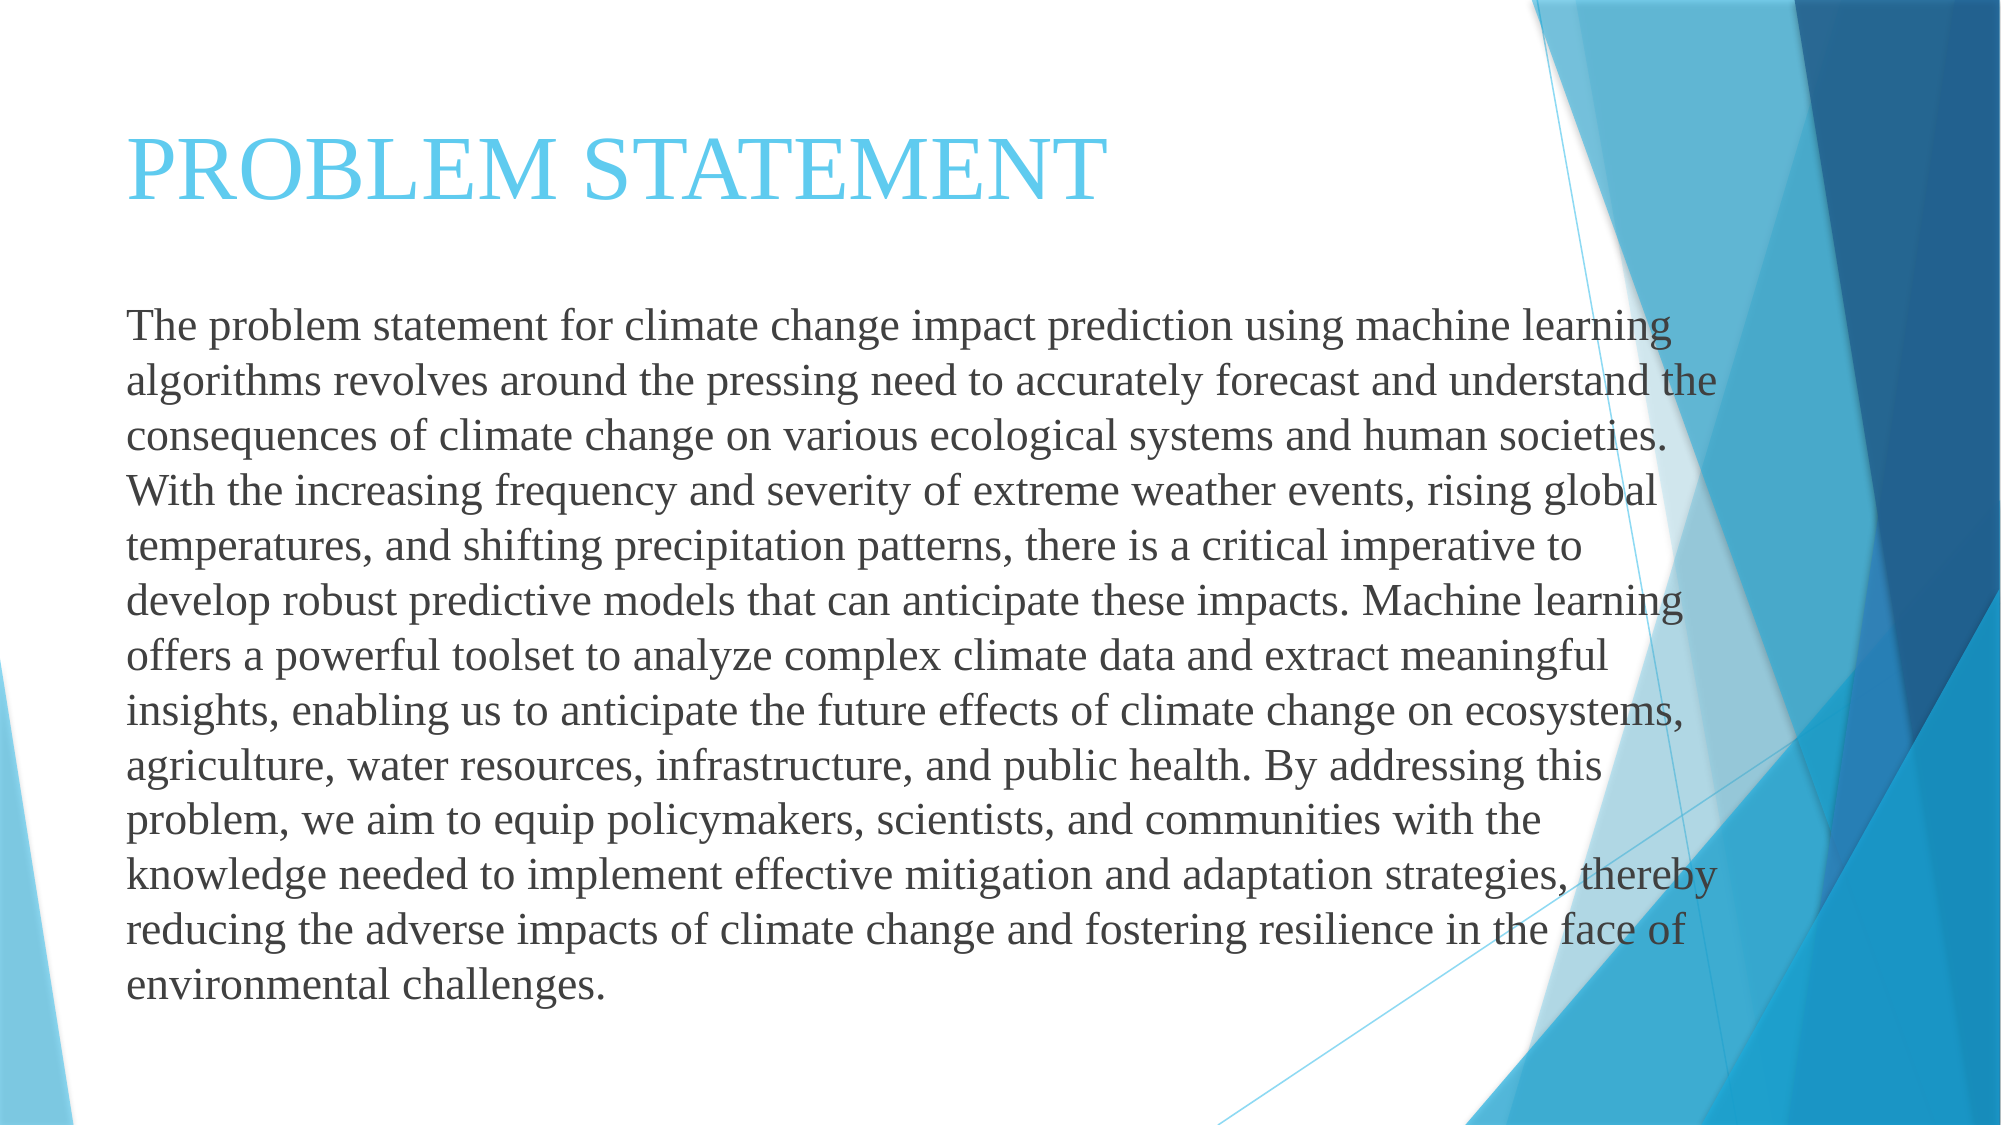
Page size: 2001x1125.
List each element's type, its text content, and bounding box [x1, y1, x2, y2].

list The problem statement for climate change impact prediction using machine learning algorithms revolves around the pressing need to accurately forecast and understand the consequences of climate change on various ecological systems and human societies. With the increasing frequency and severity of extreme weather events, rising global temperatures, and shifting precipitation patterns, there is a critical imperative to develop robust predictive models that can anticipate these impacts. Machine learning offers a powerful toolset to analyze complex climate data and extract meaningful insights, enabling us to anticipate the future effects of climate change on ecosystems, agriculture, water resources, infrastructure, and public health. By addressing this problem, we aim to equip policymakers, scientists, and communities with the knowledge needed to implement effective mitigation and adaptation strategies, thereby reducing the adverse impacts of climate change and fostering resilience in the face of environmental challenges. [111, 287, 1737, 1025]
title PROBLEM STATEMENT [111, 99, 1522, 287]
